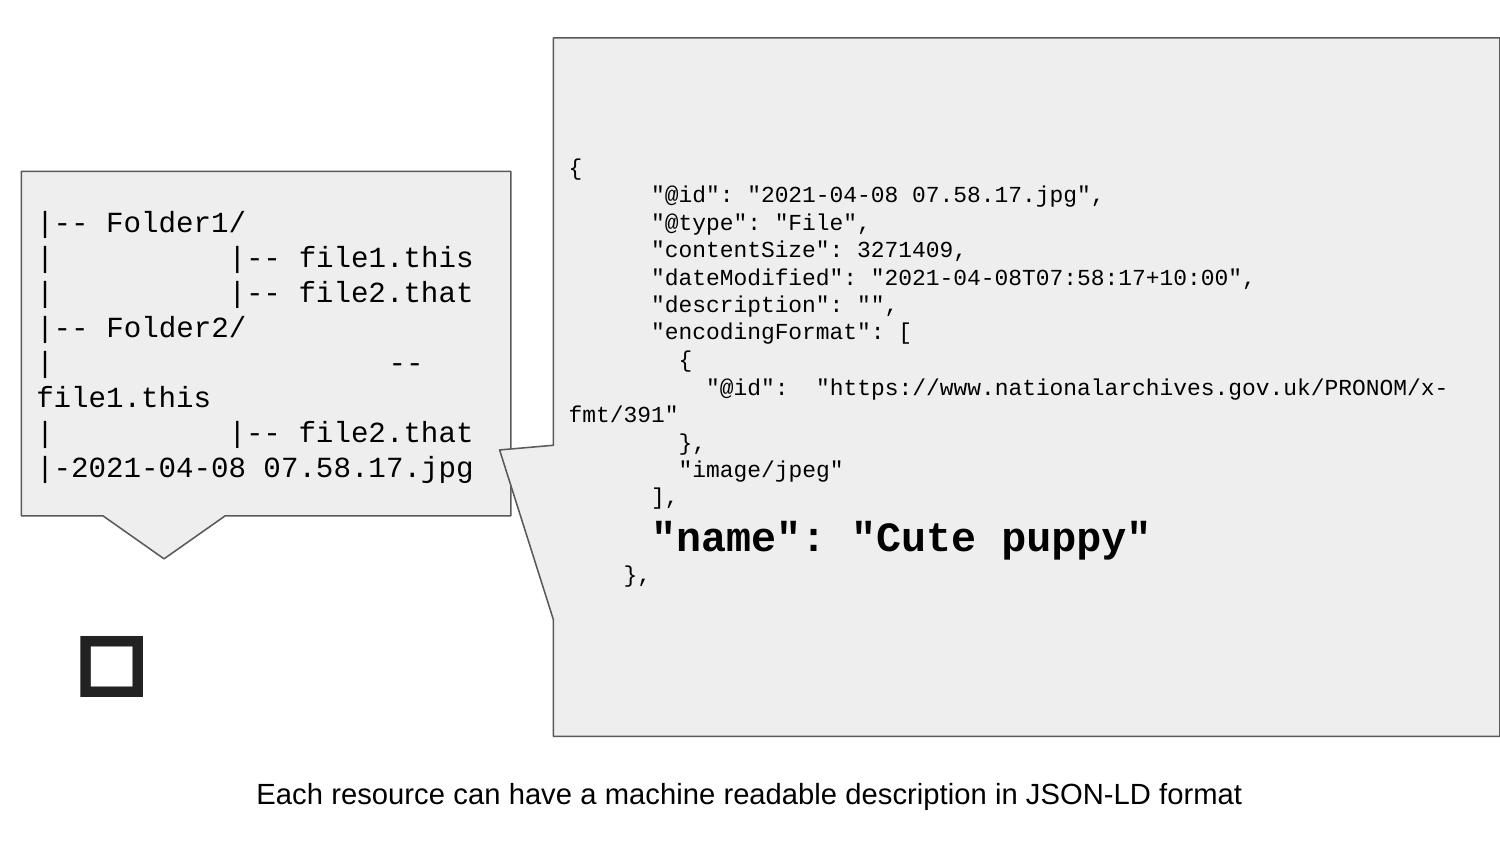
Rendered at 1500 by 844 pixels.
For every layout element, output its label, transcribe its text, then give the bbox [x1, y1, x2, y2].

text_box |-- Folder1/ | |-- file1.this | |-- file2.that |-- Folder2/ | -- file1.this | |-- file2.that |-2021-04-08 07.58.17.jpg [21, 171, 511, 559]
text_box { "@id": "2021-04-08 07.58.17.jpg", "@type": "File", "contentSize": 3271409, "dateModified": "2021-04-08T07:58:17+10:00", "description": "", "encodingFormat": [ { "@id": "https://www.nationalarchives.gov.uk/PRONOM/x-fmt/391" }, "image/jpeg" ], "name": "Cute puppy" }, [499, 37, 1500, 737]
text_box 📂 [55, 515, 1260, 746]
text_box Each resource can have a machine readable description in JSON-LD format [0, 760, 1500, 826]
